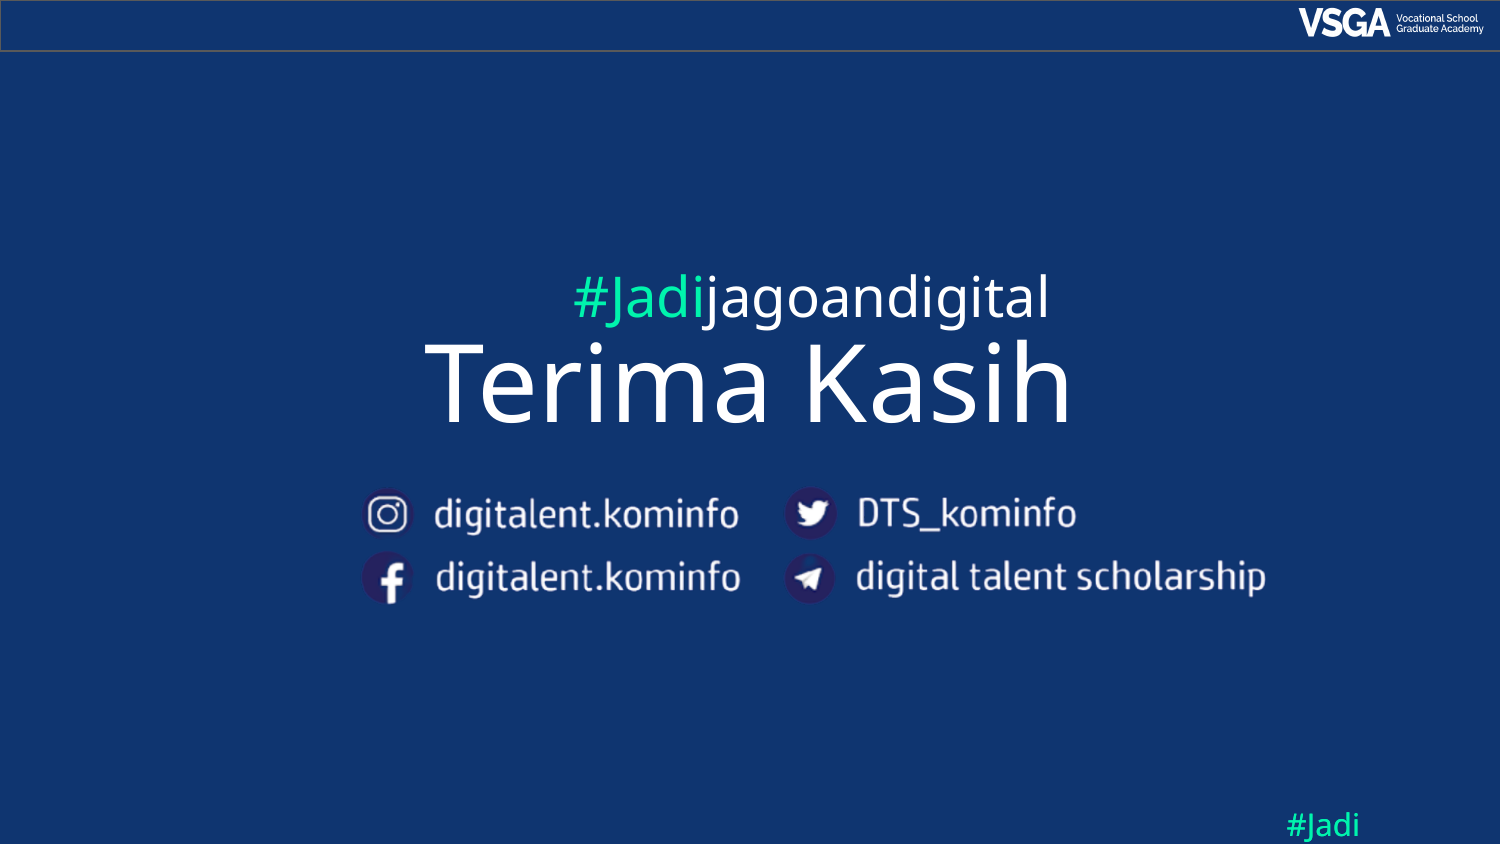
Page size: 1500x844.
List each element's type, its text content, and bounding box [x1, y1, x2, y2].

picture [1284, 0, 1498, 79]
subtitle #Jadijagoandigital [558, 259, 1071, 372]
title Terima Kasih [51, 122, 1449, 459]
picture [335, 429, 1311, 628]
